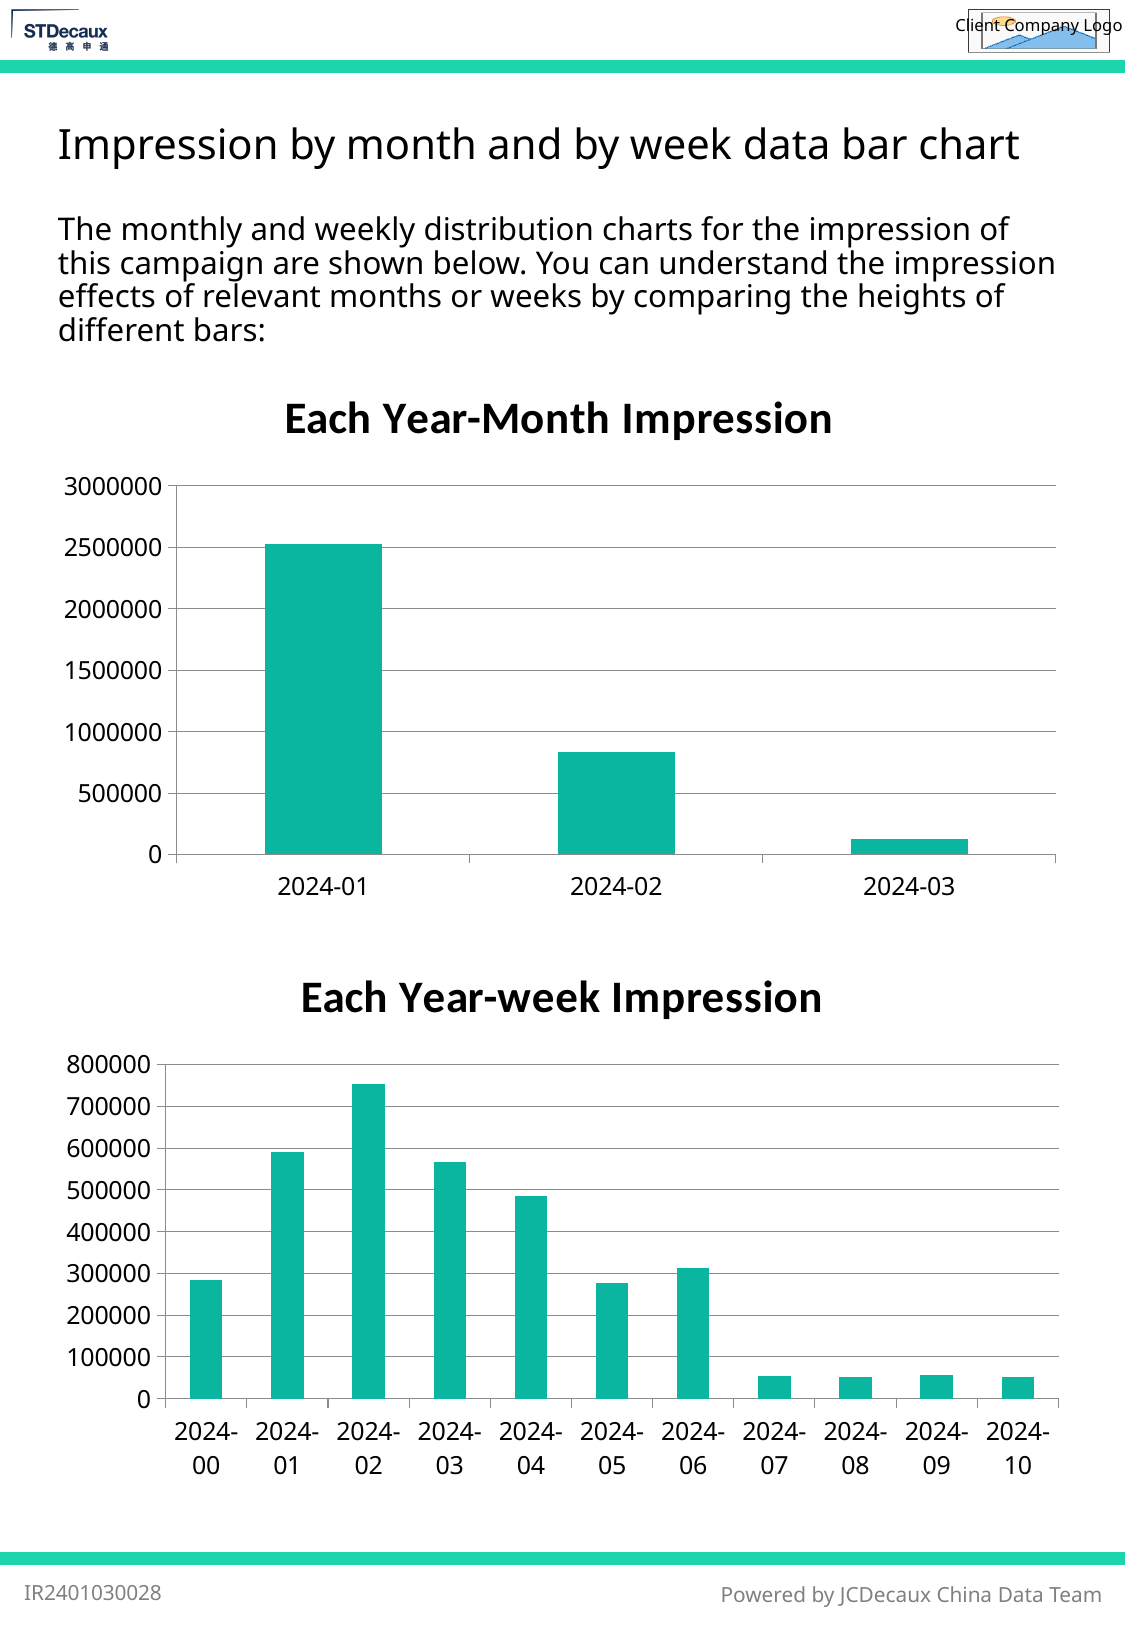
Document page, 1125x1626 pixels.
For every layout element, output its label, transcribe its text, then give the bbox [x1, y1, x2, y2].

picture [9, 7, 111, 54]
chart [45, 945, 1080, 1494]
list The monthly and weekly distribution charts for the impression of this campaign are shown below. You can understand the impression effects of relevant months or weeks by comparing the heights of different bars: [42, 206, 1077, 345]
picture [962, 7, 1116, 54]
list IR2401030028 [9, 1573, 366, 1615]
list Impression by month and by week data bar chart [42, 115, 1077, 184]
chart [42, 366, 1077, 915]
